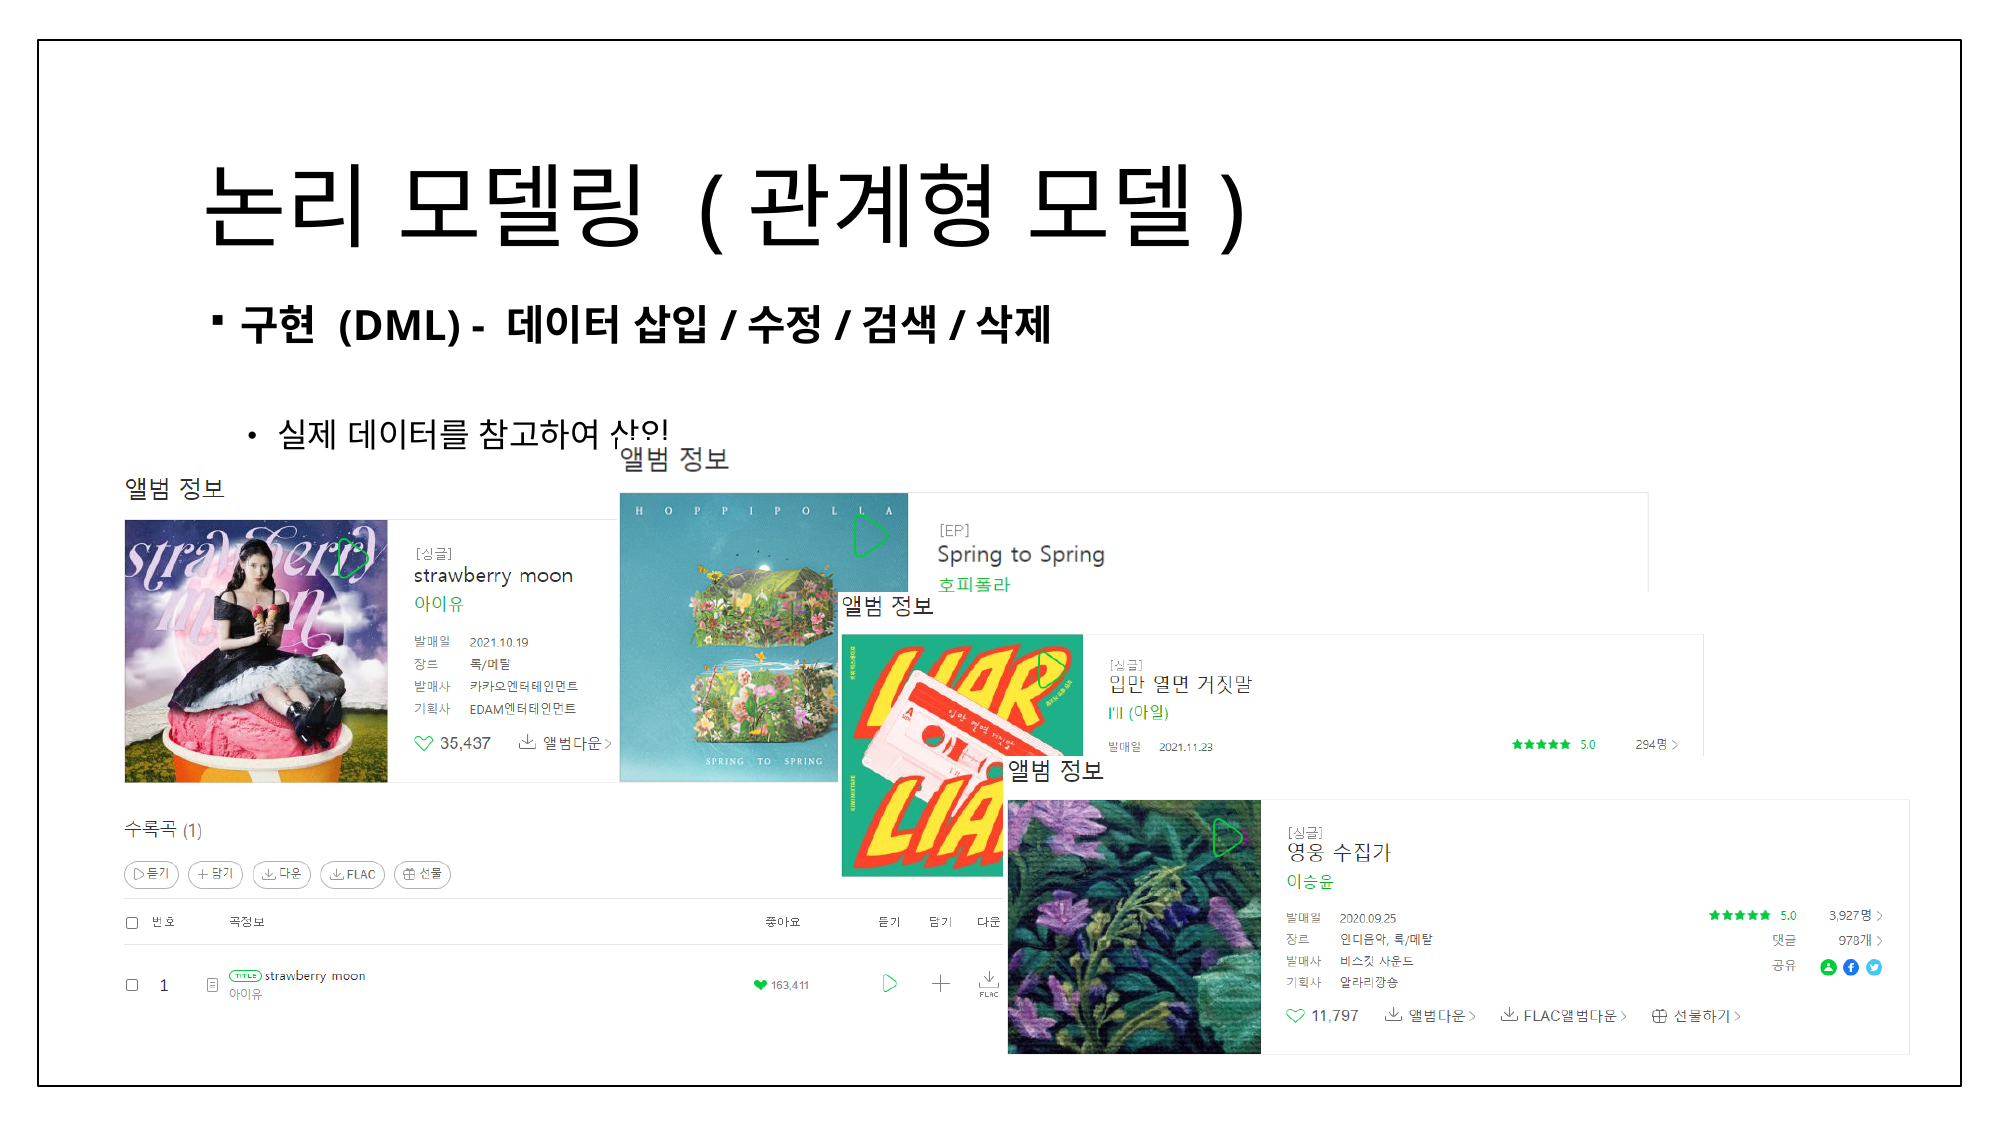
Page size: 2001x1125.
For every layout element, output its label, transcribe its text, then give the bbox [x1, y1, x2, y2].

list 구현 (DML) - 데이터 삽입/수정/검색/삭제 실제 데이터를 참고하여 삽입 [187, 297, 1808, 754]
title 논리 모델링 (관계형 모델) [187, 99, 1808, 297]
picture [119, 439, 1915, 1063]
